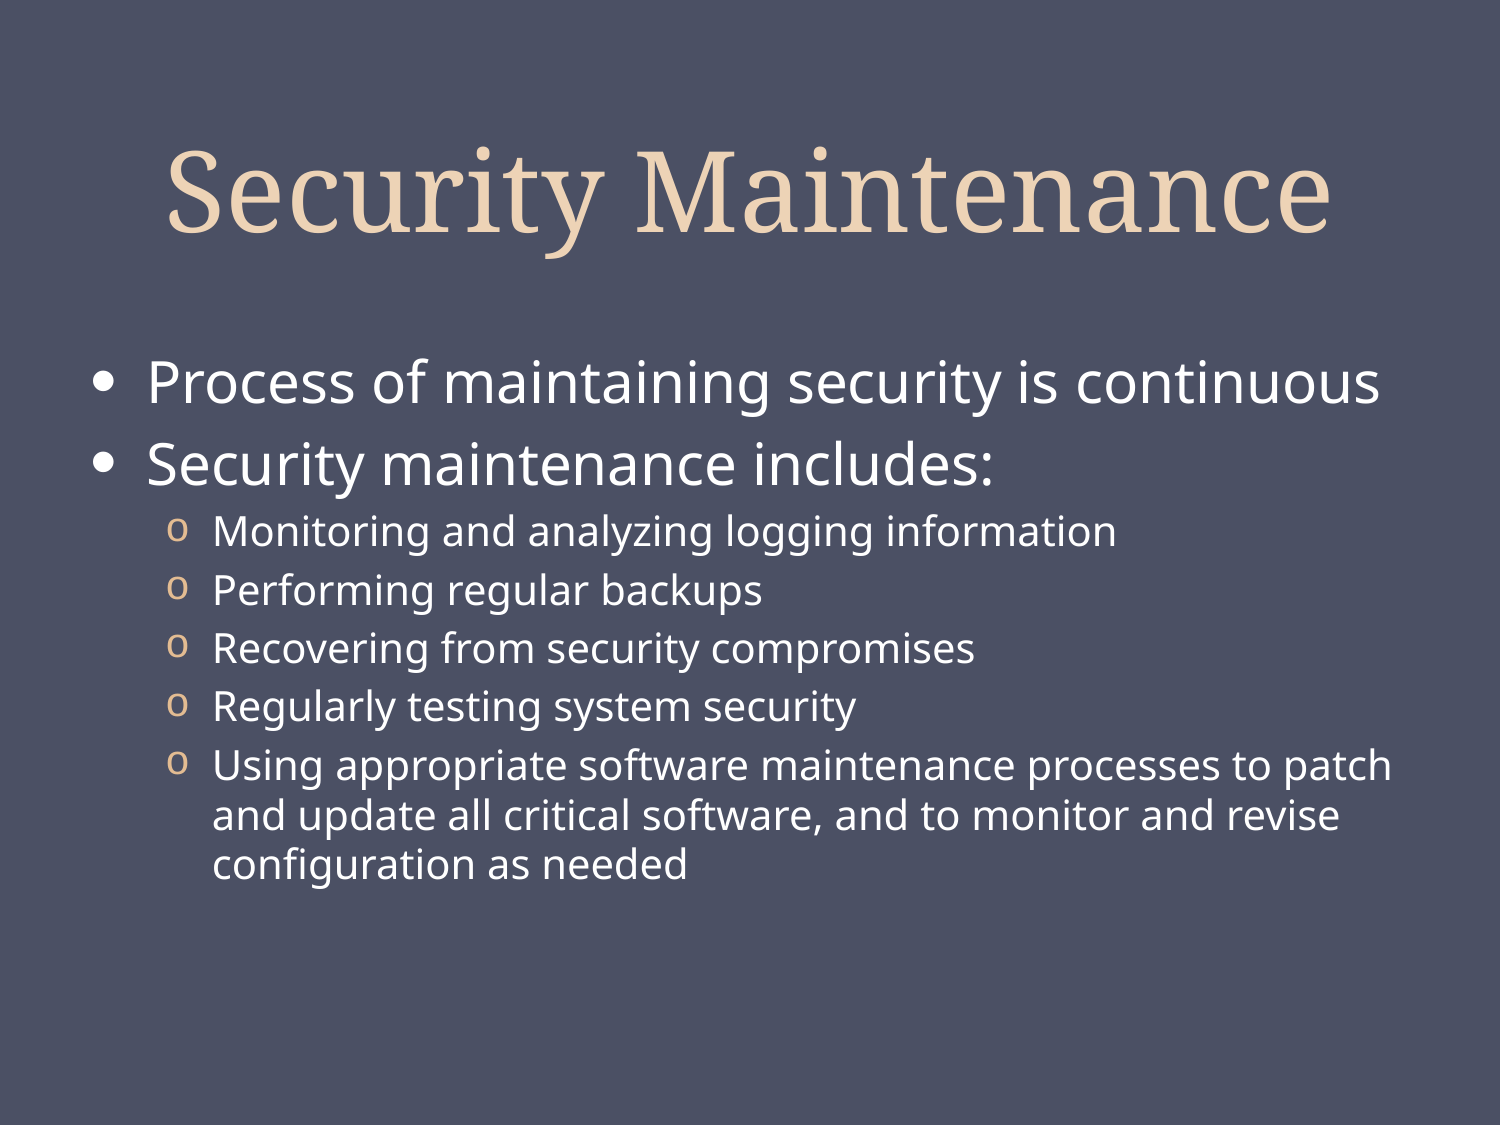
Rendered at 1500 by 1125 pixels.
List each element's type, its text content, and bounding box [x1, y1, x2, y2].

list Process of maintaining security is continuous Security maintenance includes: Monitoring and analyzing logging information Performing regular backups Recovering from security compromises Regularly testing system security Using appropriate software maintenance processes to patch and update all critical software, and to monitor and revise configuration as needed [75, 337, 1425, 1075]
title Security Maintenance [75, 0, 1425, 263]
